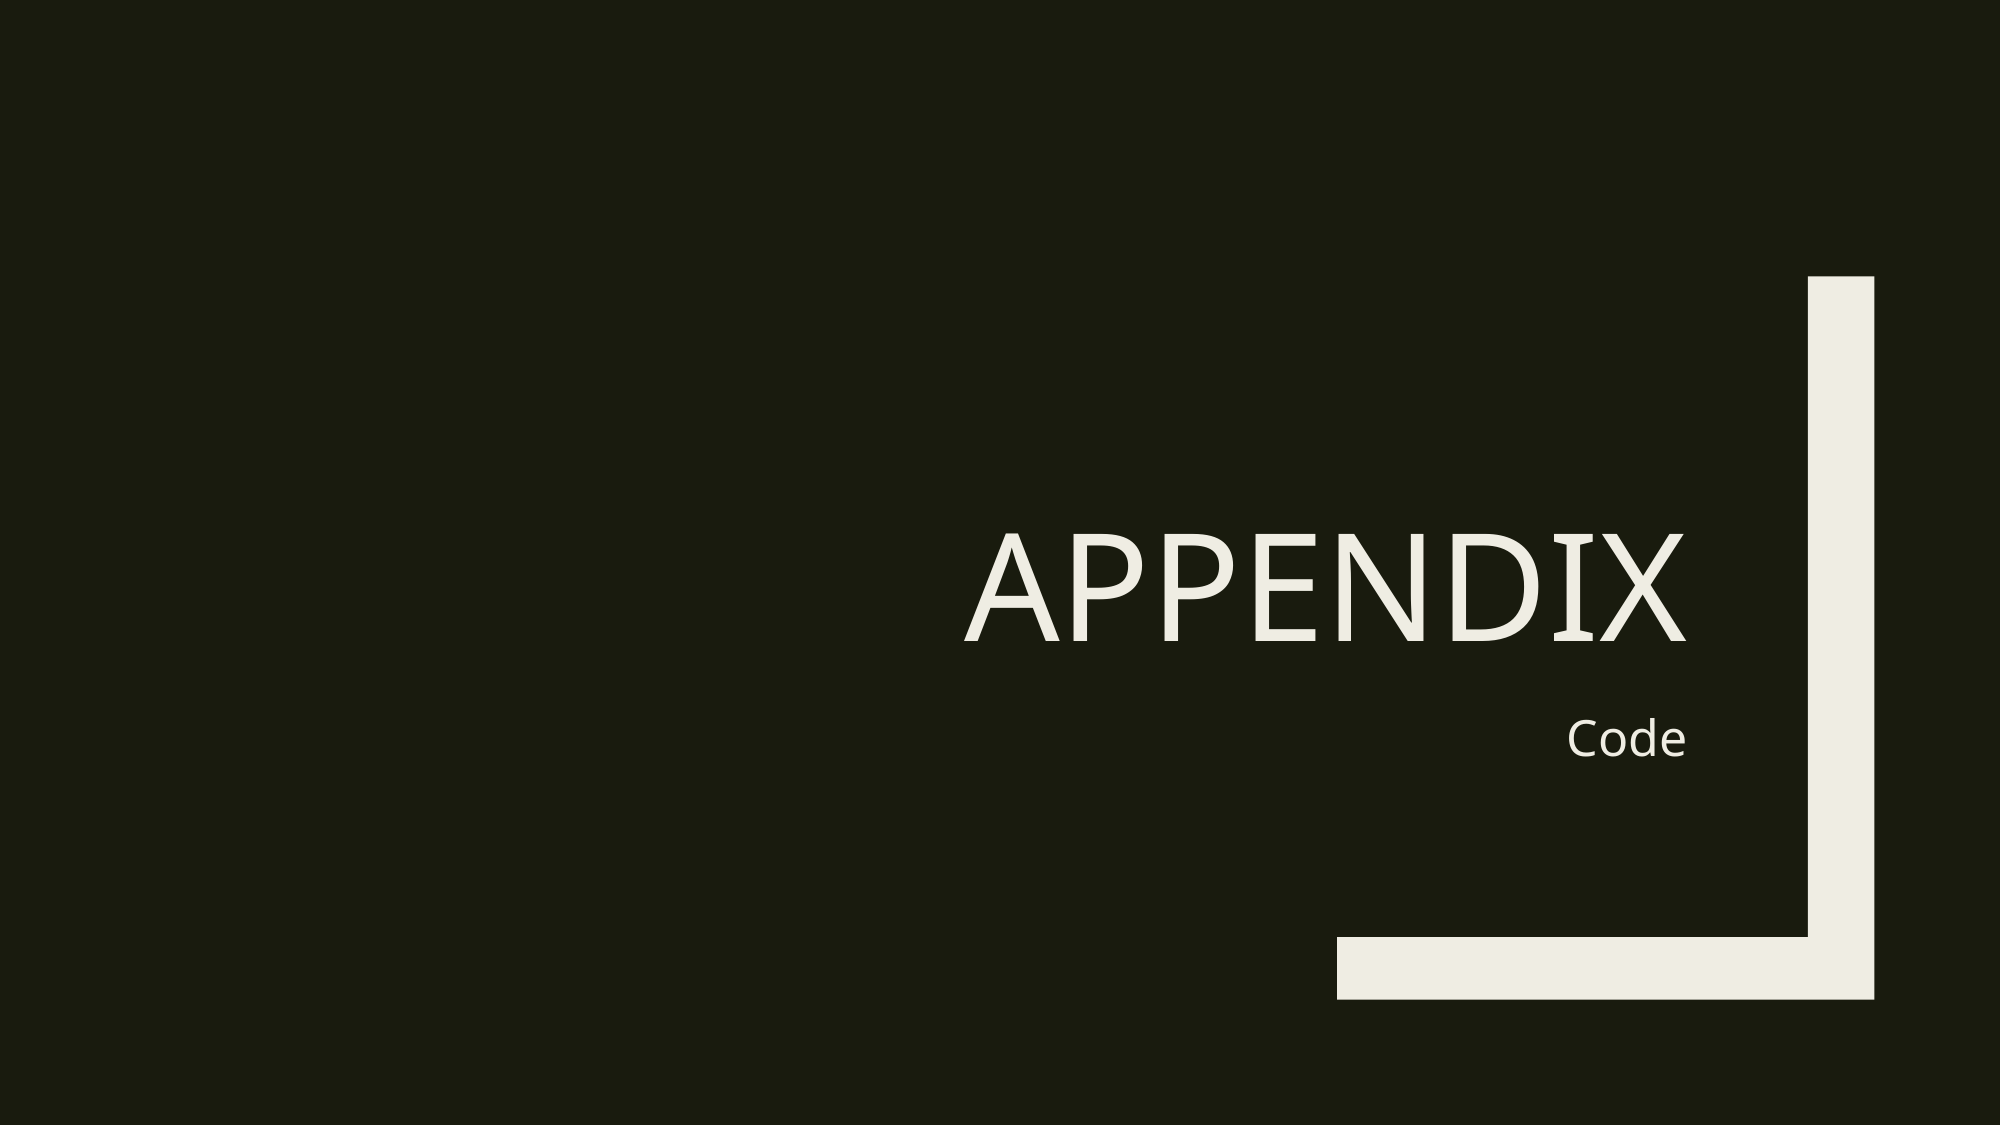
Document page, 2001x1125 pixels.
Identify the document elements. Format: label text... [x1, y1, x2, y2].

title Appendix [125, 213, 1703, 682]
list Code [125, 691, 1703, 880]
